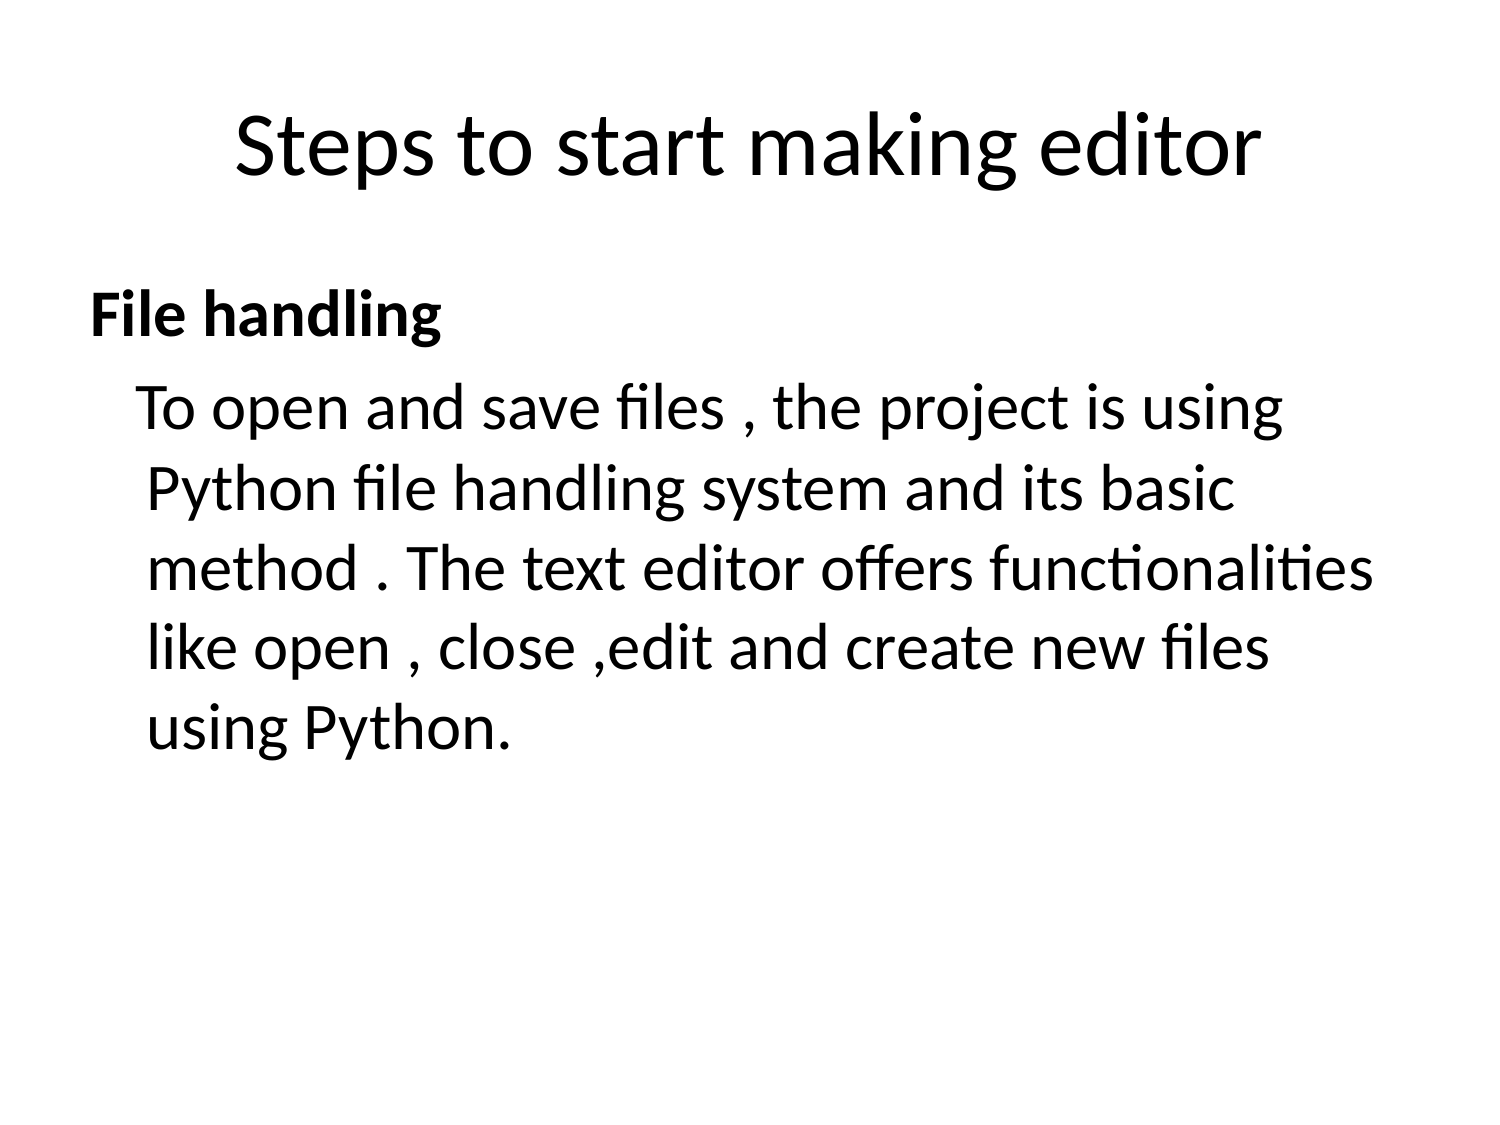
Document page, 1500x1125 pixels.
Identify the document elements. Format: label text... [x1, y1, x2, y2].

list File handling To open and save files , the project is using Python file handling system and its basic method . The text editor offers functionalities like open , close ,edit and create new files using Python. [75, 262, 1425, 1005]
title Steps to start making editor [75, 45, 1425, 233]
